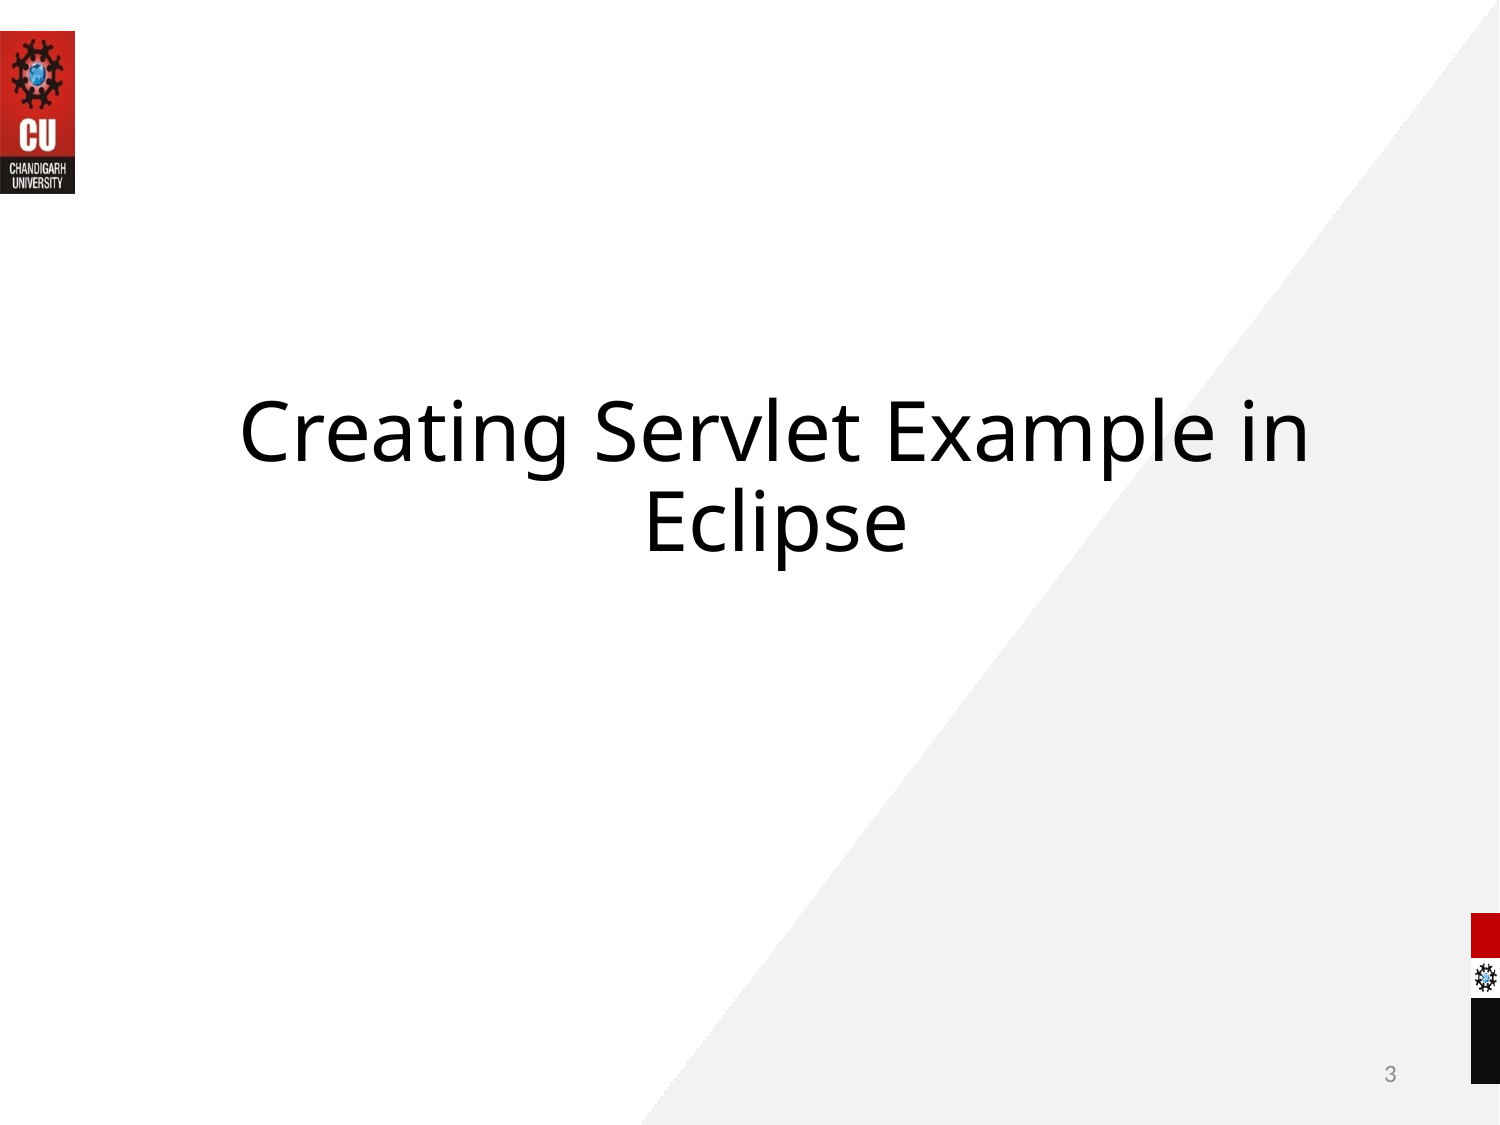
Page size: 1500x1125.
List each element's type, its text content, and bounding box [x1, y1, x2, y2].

title Creating Servlet Example in Eclipse [177, 383, 1375, 574]
slide_number 3 [1059, 746, 1397, 1125]
picture [0, 0, 1500, 1125]
